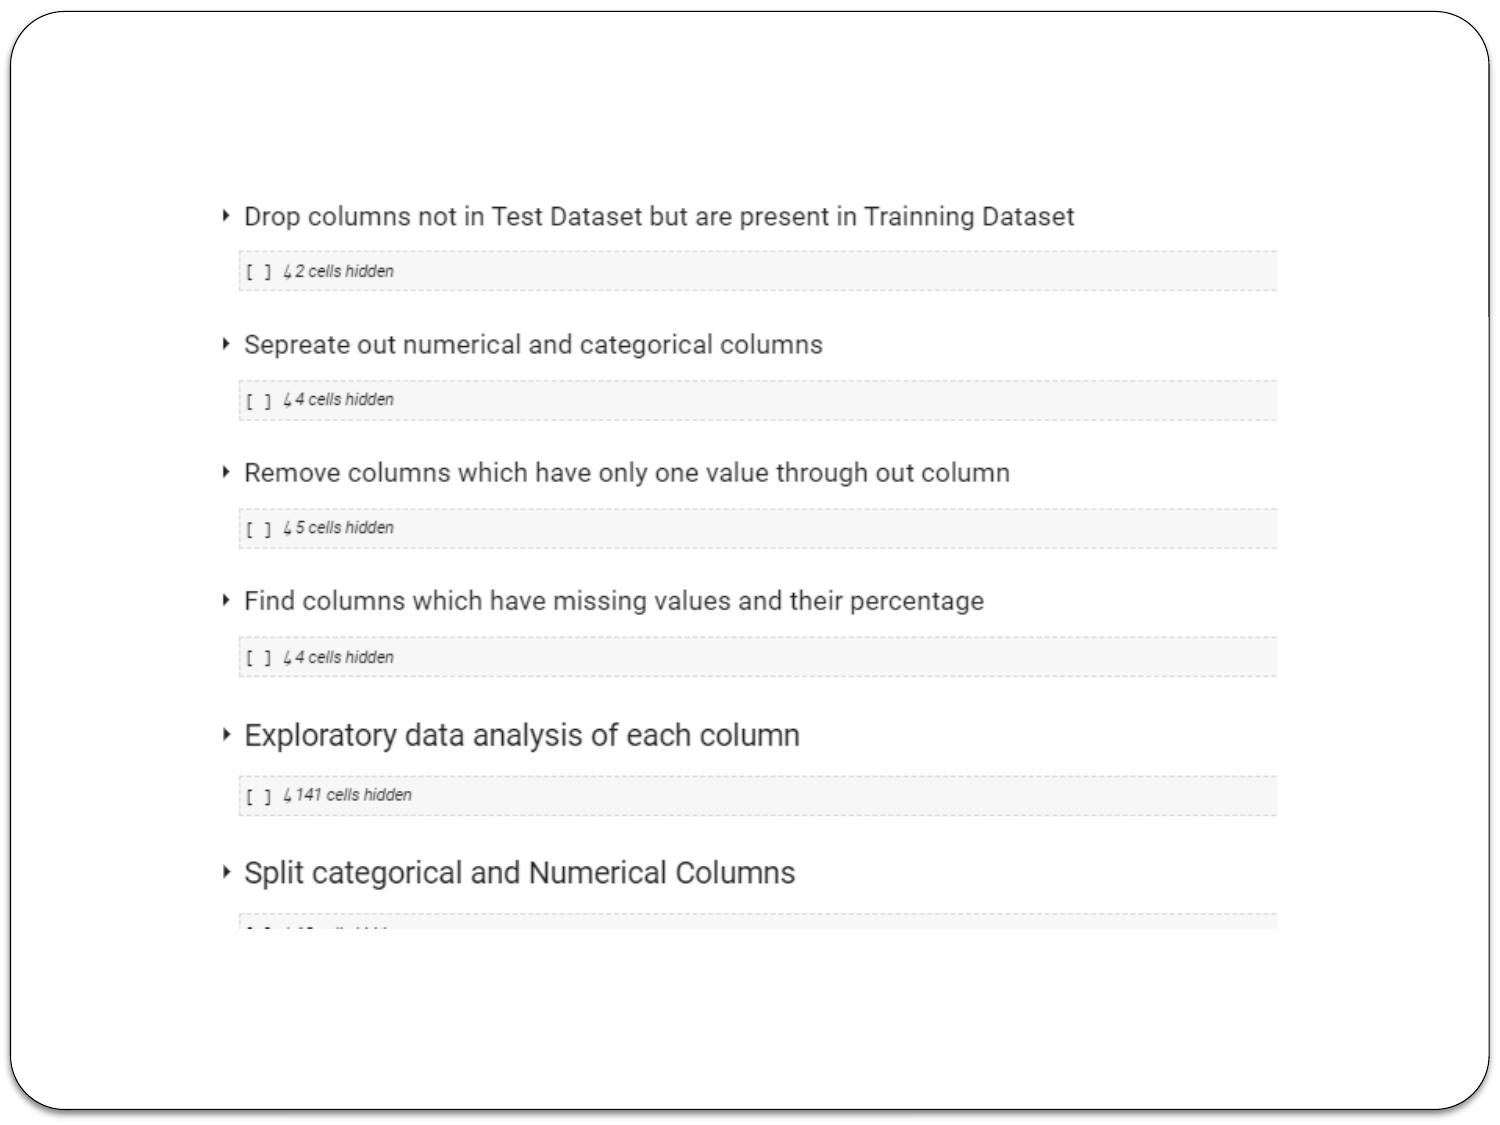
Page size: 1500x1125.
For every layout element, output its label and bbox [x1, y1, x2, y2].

picture [222, 195, 1278, 930]
